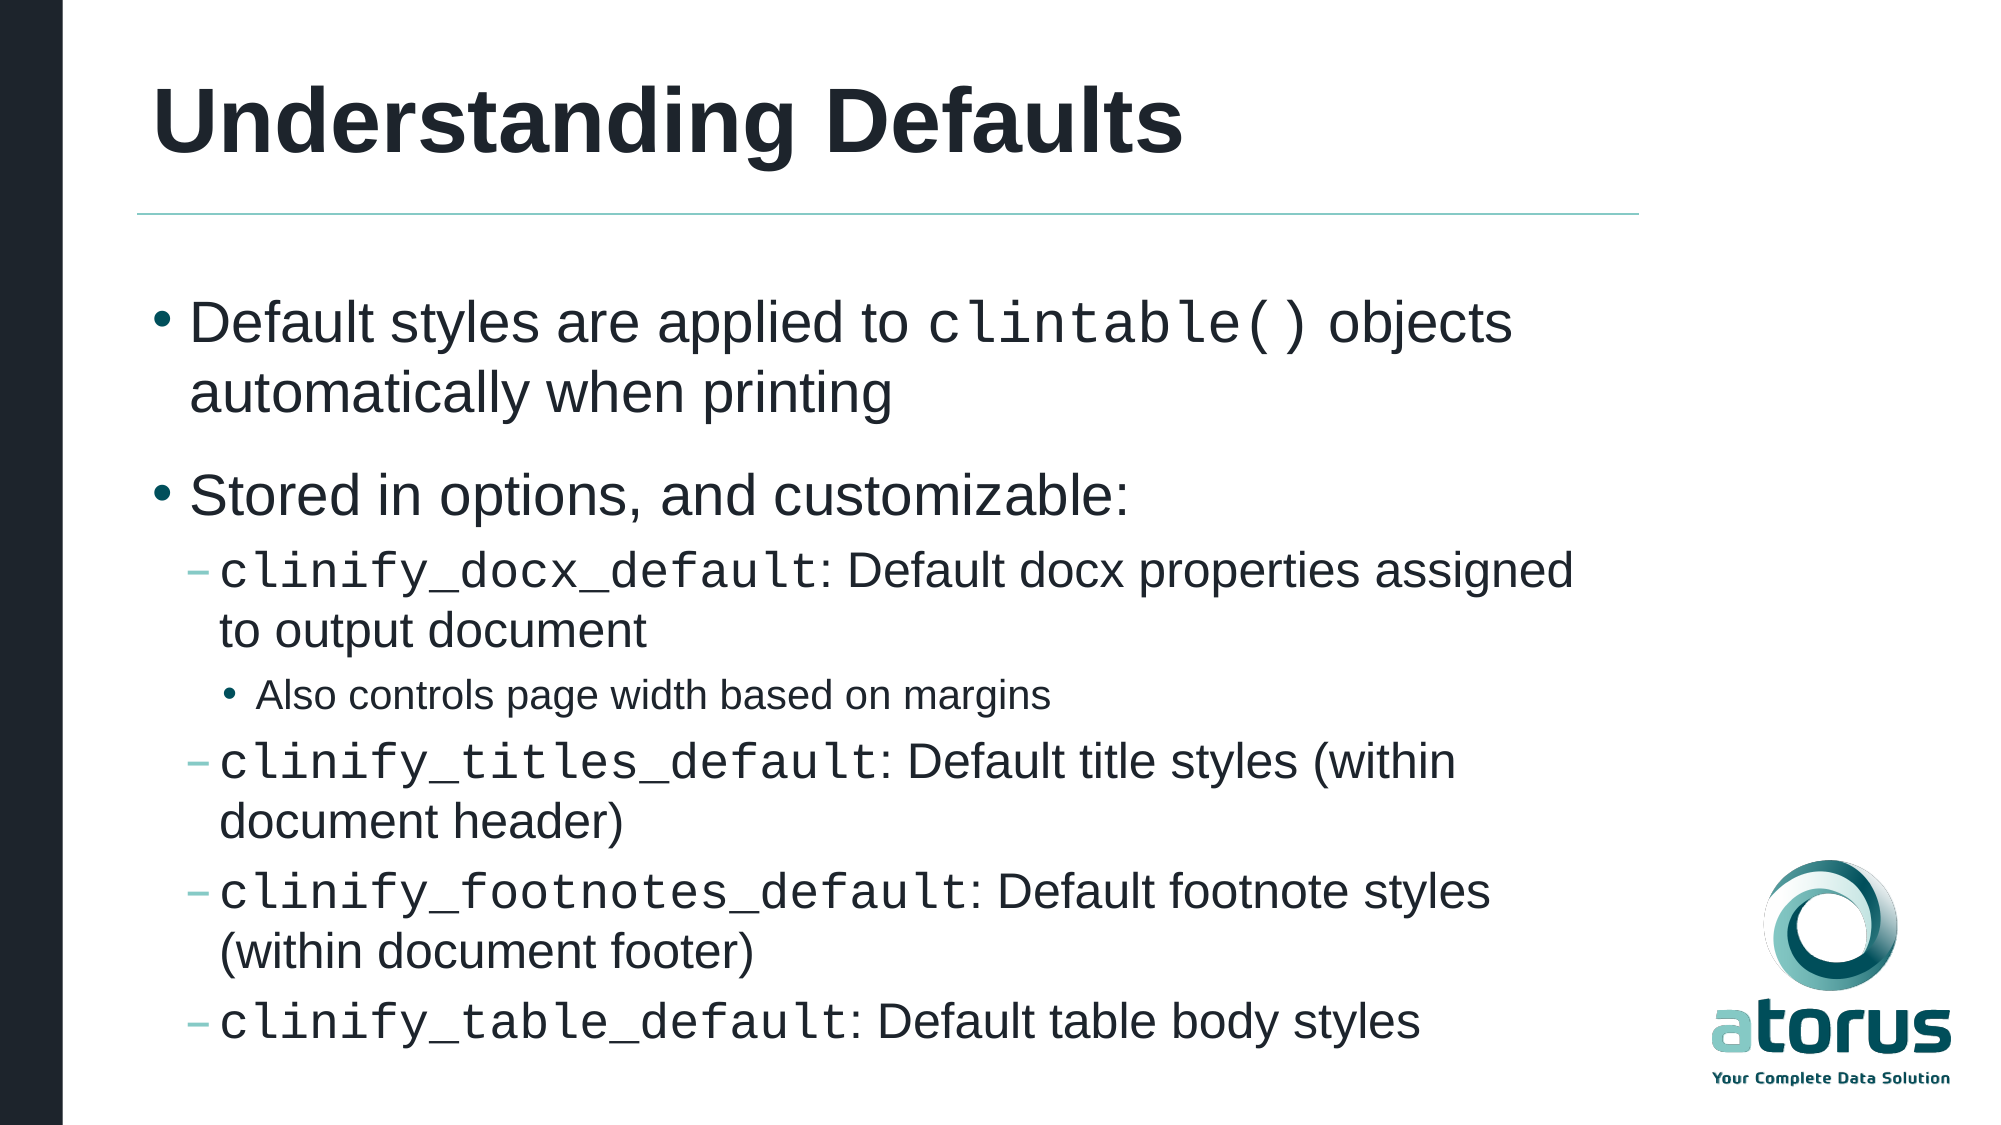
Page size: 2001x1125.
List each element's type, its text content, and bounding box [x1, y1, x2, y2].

title Understanding Defaults [137, 79, 1640, 166]
picture [63, 0, 2001, 1125]
list Default styles are applied to clintable() objects automatically when printing Stored in options, and customizable: clinify_docx_default: Default docx properties assigned to output document Also controls page width based on margins clinify_titles_default: Default title styles (within document header) clinify_footnotes_default: Default footnote styles (within document footer) clinify_table_default: Default table body styles [137, 276, 1640, 1014]
